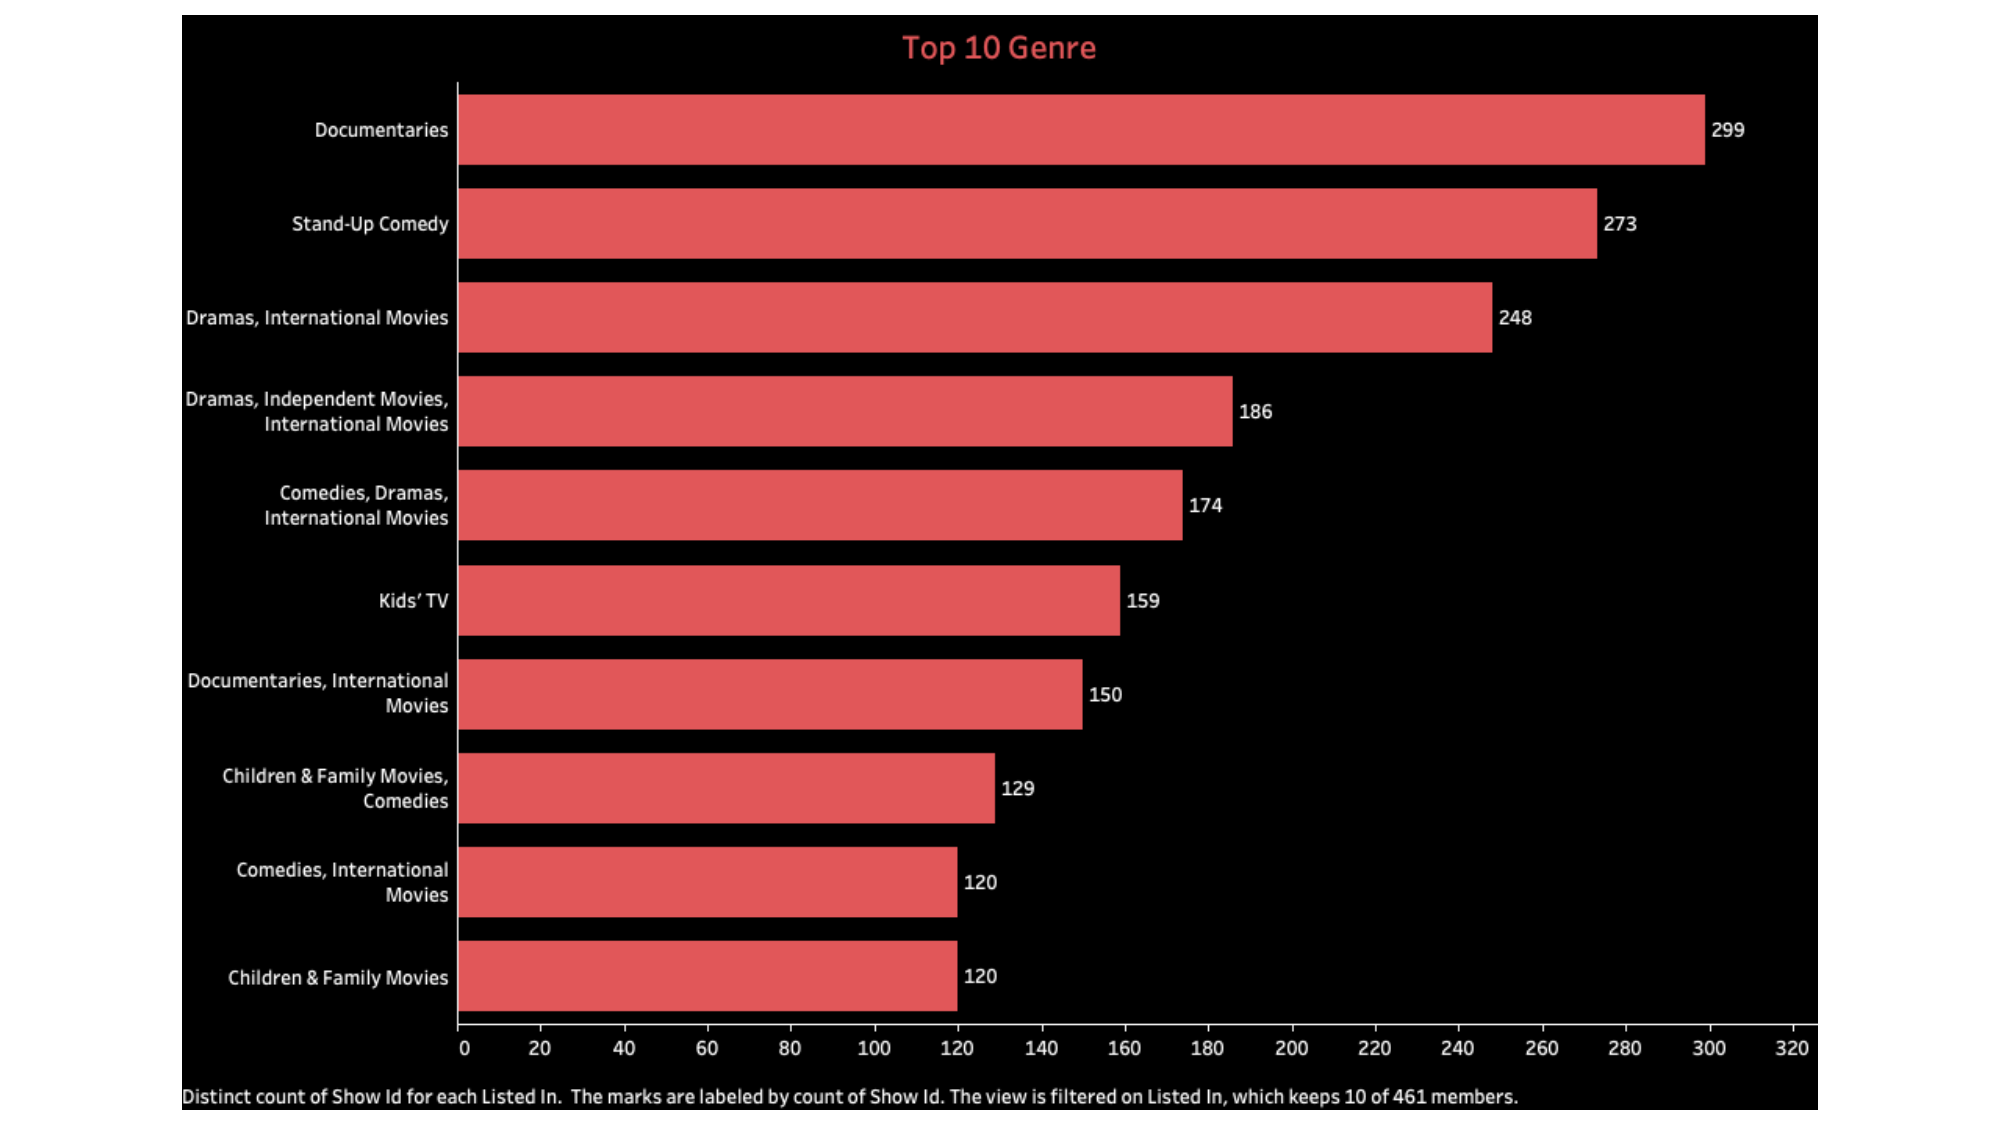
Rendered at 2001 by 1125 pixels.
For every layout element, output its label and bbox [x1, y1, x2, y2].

picture [182, 15, 1818, 1110]
